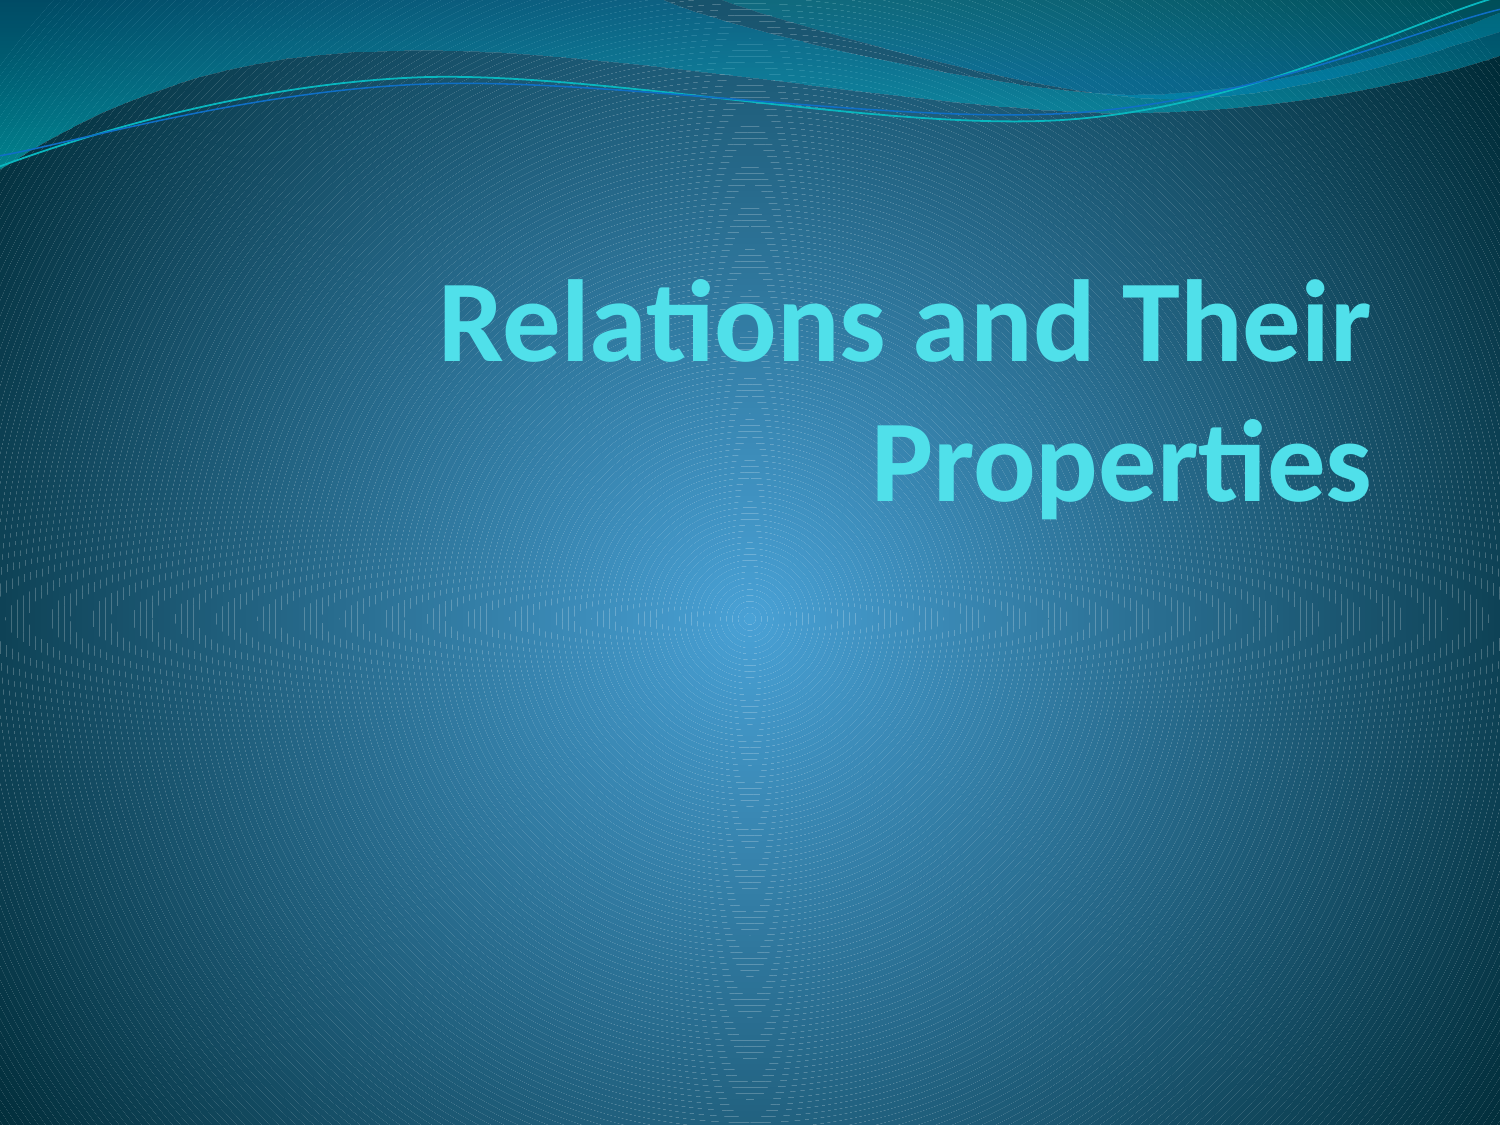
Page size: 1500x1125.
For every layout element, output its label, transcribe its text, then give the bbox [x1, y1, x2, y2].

title Relations and Their Properties [87, 224, 1376, 525]
